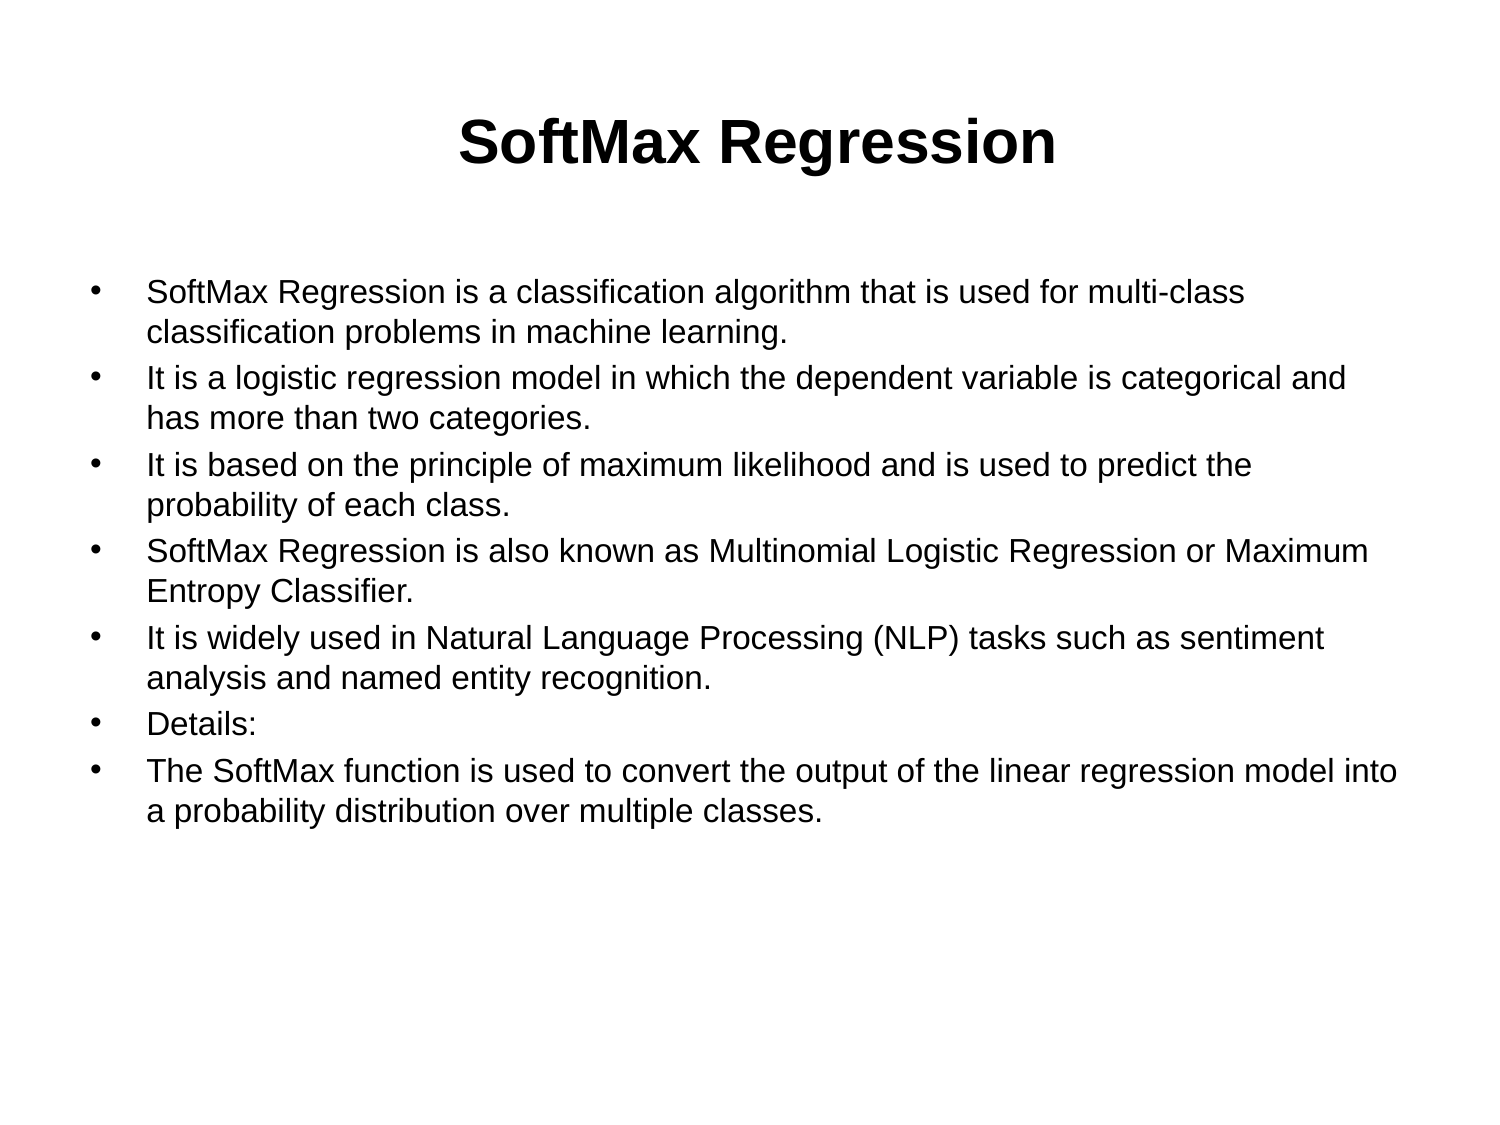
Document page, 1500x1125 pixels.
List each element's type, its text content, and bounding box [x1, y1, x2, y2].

title SoftMax Regression [75, 45, 1425, 233]
list SoftMax Regression is a classification algorithm that is used for multi-class classification problems in machine learning. It is a logistic regression model in which the dependent variable is categorical and has more than two categories. It is based on the principle of maximum likelihood and is used to predict the probability of each class. SoftMax Regression is also known as Multinomial Logistic Regression or Maximum Entropy Classifier. It is widely used in Natural Language Processing (NLP) tasks such as sentiment analysis and named entity recognition. Details: The SoftMax function is used to convert the output of the linear regression model into a probability distribution over multiple classes. [75, 262, 1425, 1005]
